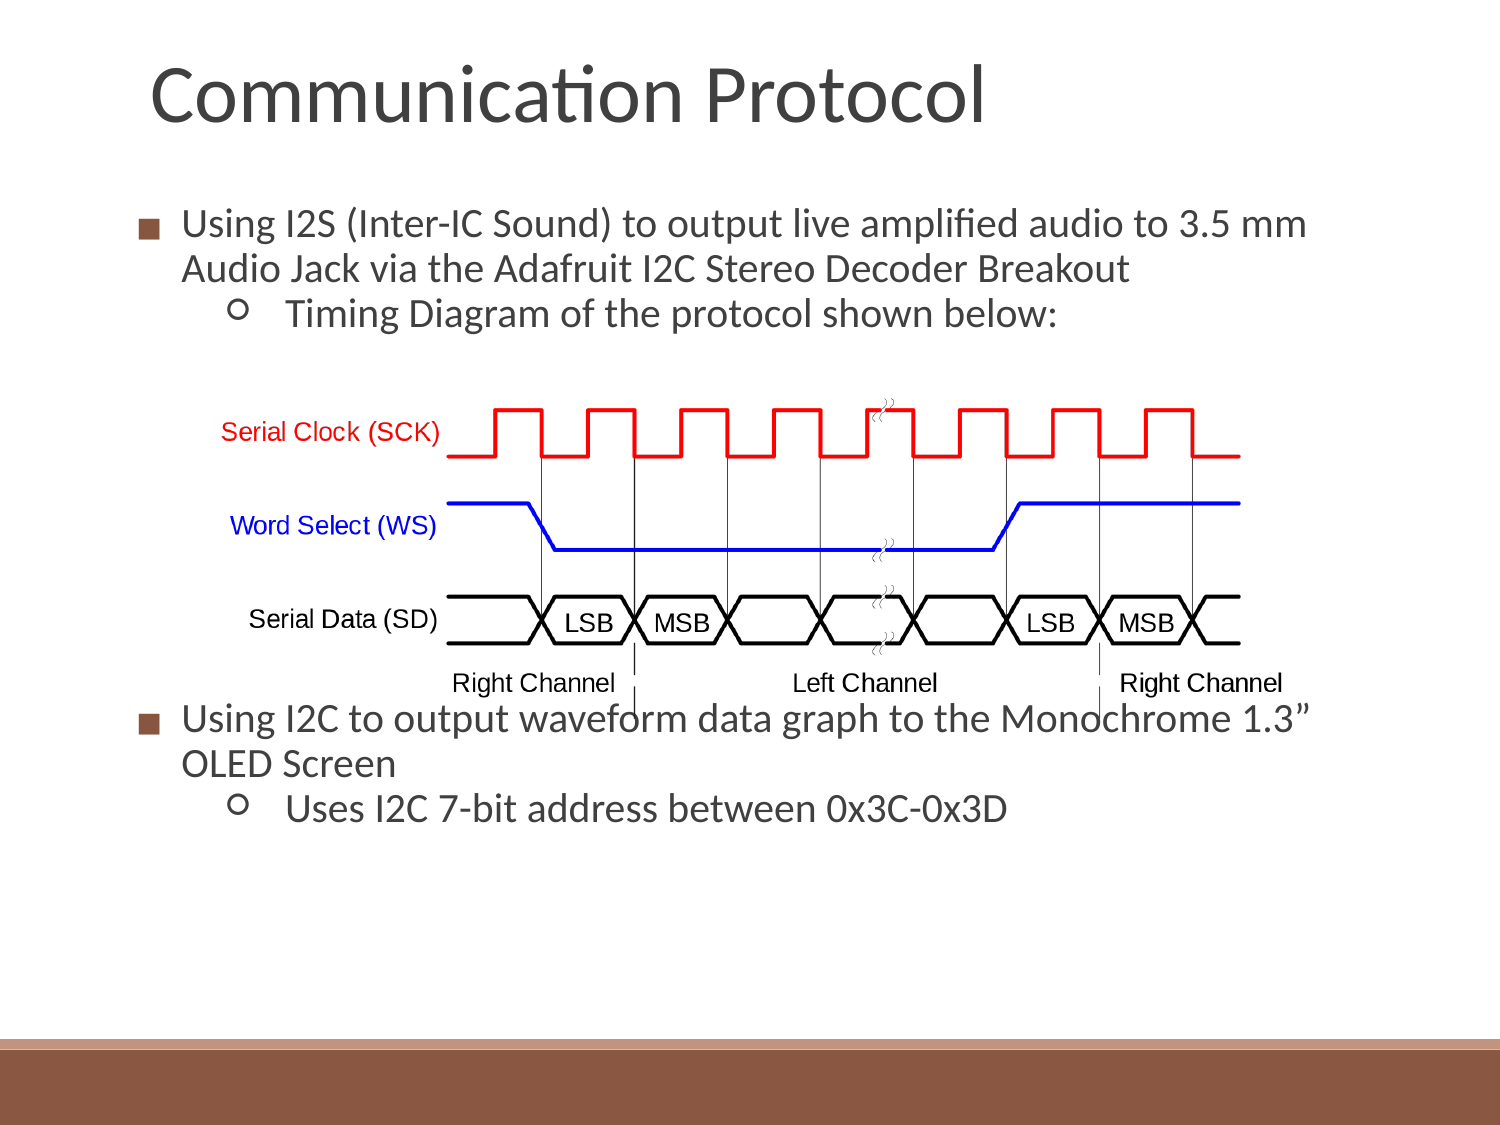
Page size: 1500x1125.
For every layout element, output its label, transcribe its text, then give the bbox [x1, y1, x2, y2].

text_box Communication Protocol [134, 47, 1373, 158]
picture [217, 398, 1290, 727]
text_box Using I2S (Inter-IC Sound) to output live amplified audio to 3.5 mm Audio Jack via the Adafruit I2C Stereo Decoder Breakout Timing Diagram of the protocol shown below: Using I2C to output waveform data graph to the Monochrome 1.3” OLED Screen Uses I2C 7-bit address between 0x3C-0x3D [134, 194, 1373, 963]
